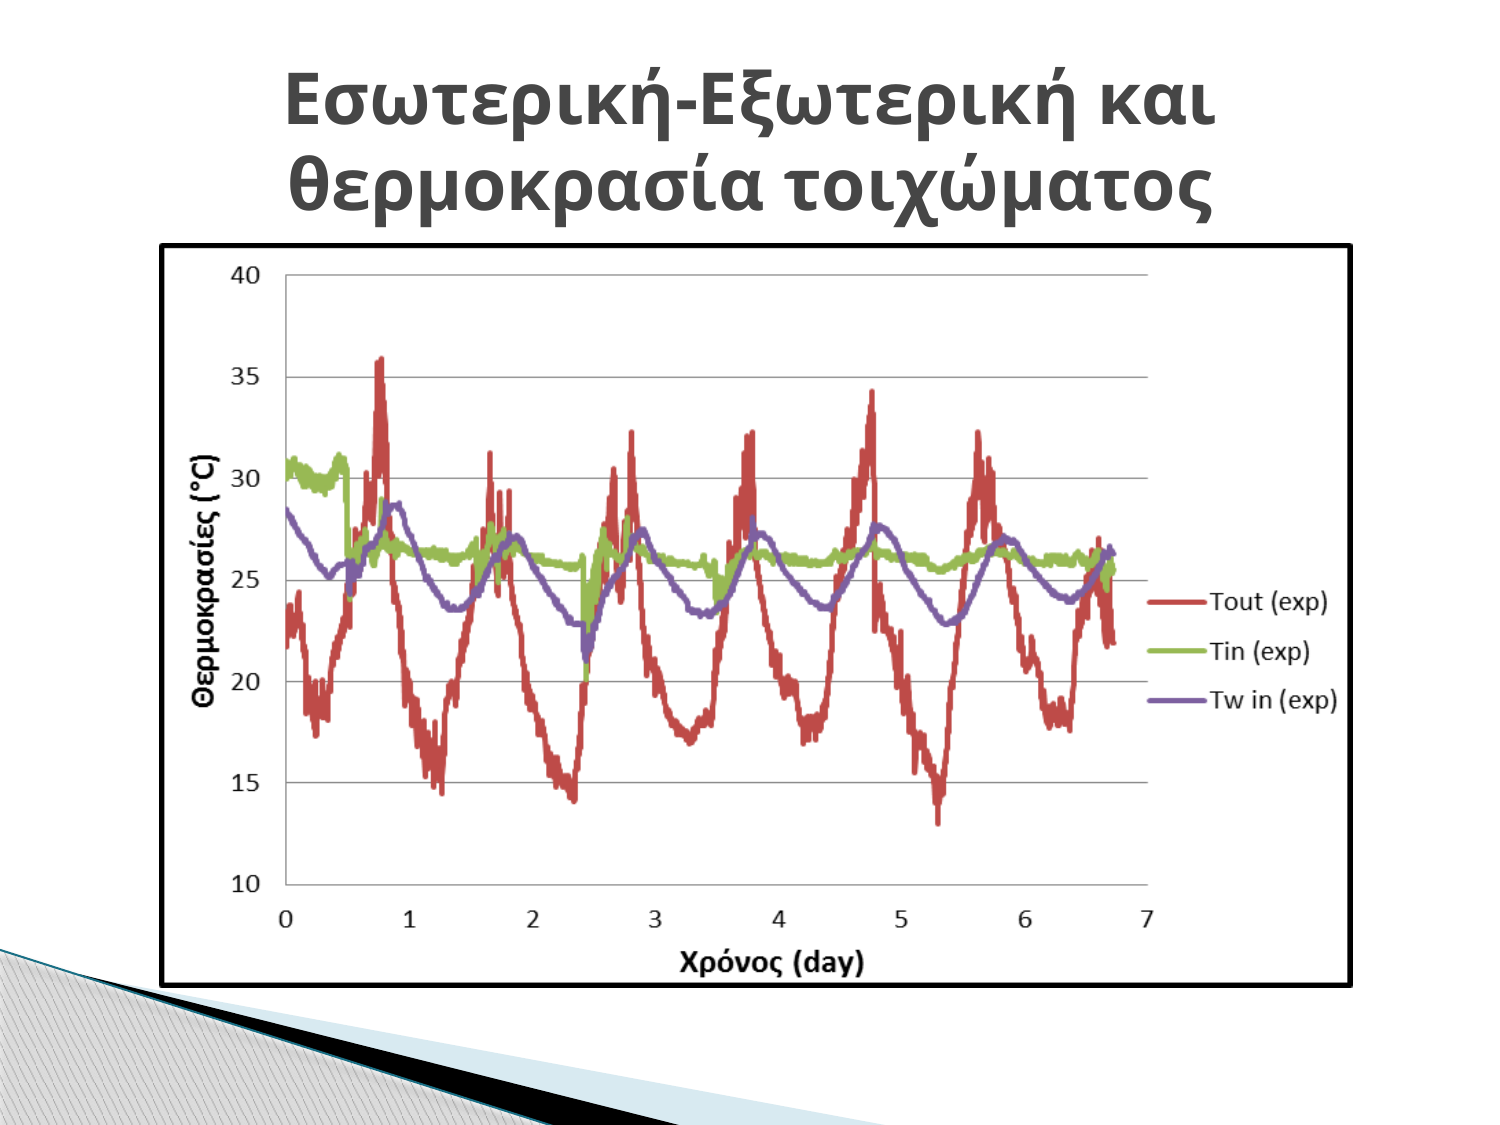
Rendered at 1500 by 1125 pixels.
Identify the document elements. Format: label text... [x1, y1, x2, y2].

title Εσωτερική-Εξωτερική και θερμοκρασία τοιχώματος [75, 45, 1425, 233]
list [159, 243, 1353, 988]
